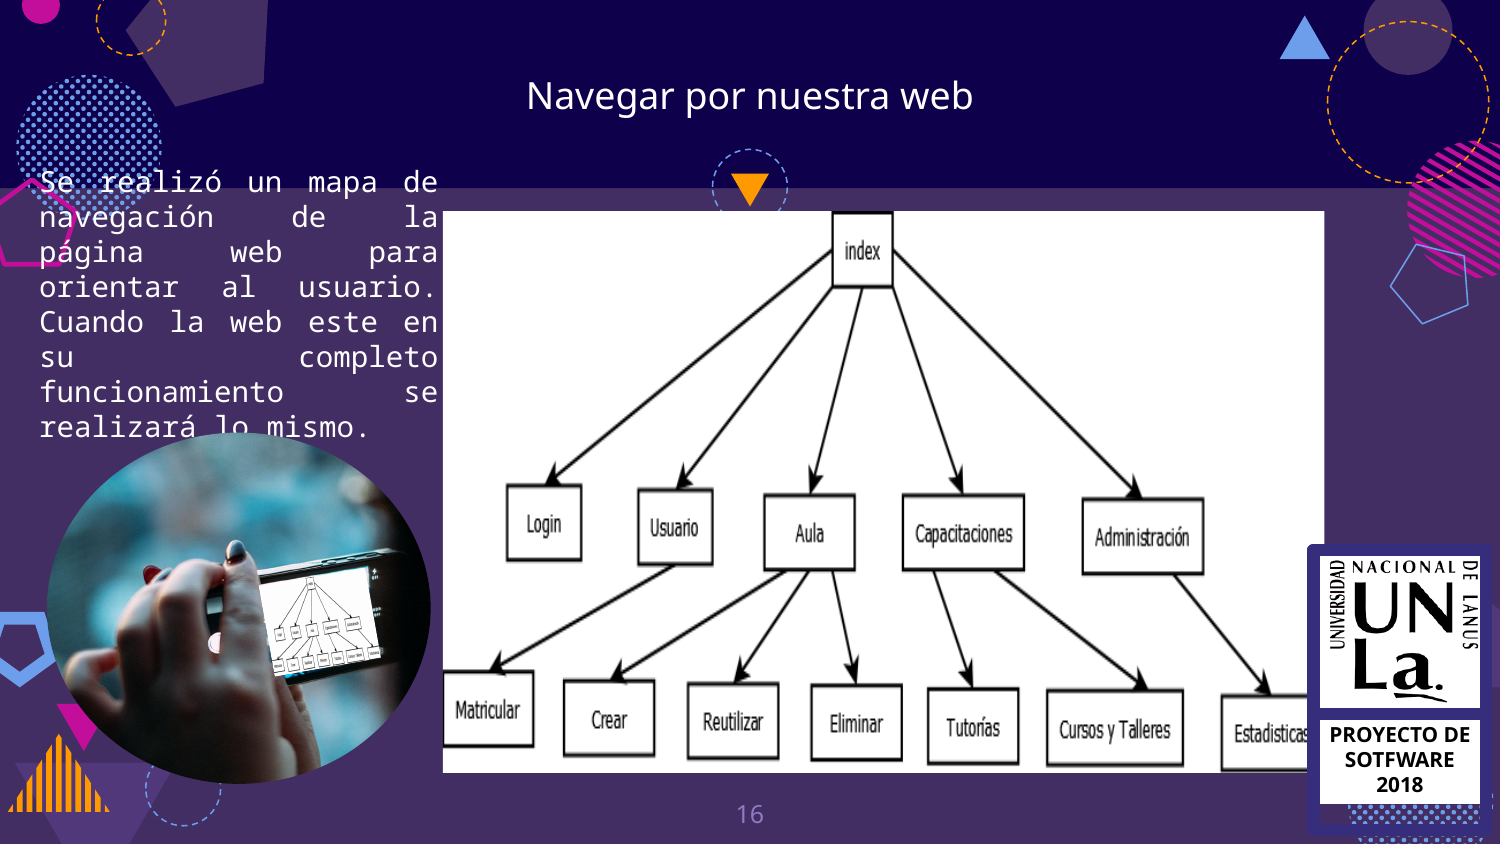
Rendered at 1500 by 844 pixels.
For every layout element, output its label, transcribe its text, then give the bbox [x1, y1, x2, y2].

slide_number 16 [705, 783, 795, 844]
list Se realizó un mapa de navegación de la página web para orientar al usuario. Cuando la web este en su completo funcionamiento se realizará lo mismo. [24, 148, 454, 828]
picture [46, 432, 431, 785]
text_box [1312, 721, 1488, 832]
picture [442, 211, 1487, 773]
title Navegar por nuestra web [335, 0, 1165, 189]
